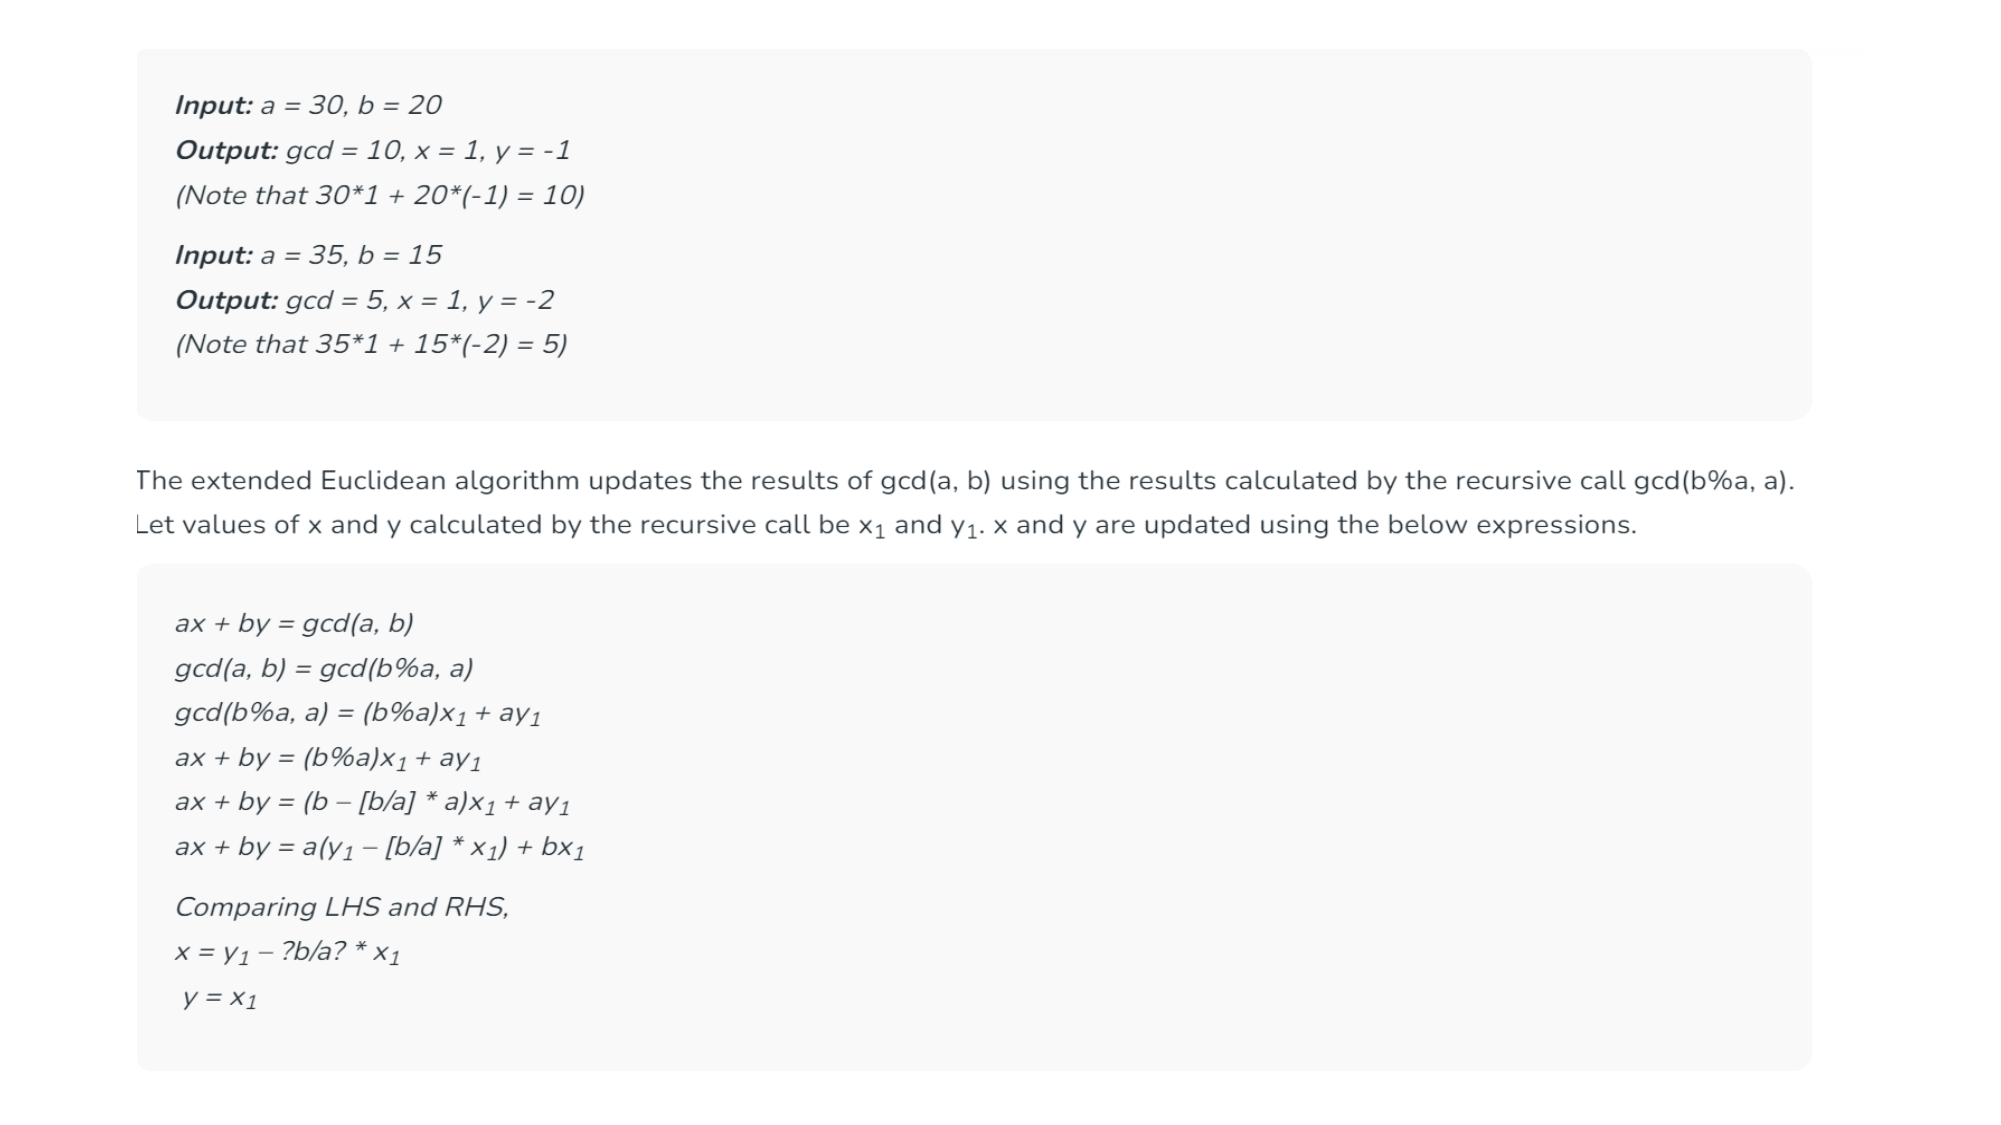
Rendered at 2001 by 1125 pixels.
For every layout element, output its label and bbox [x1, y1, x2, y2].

picture [136, 48, 1863, 1071]
